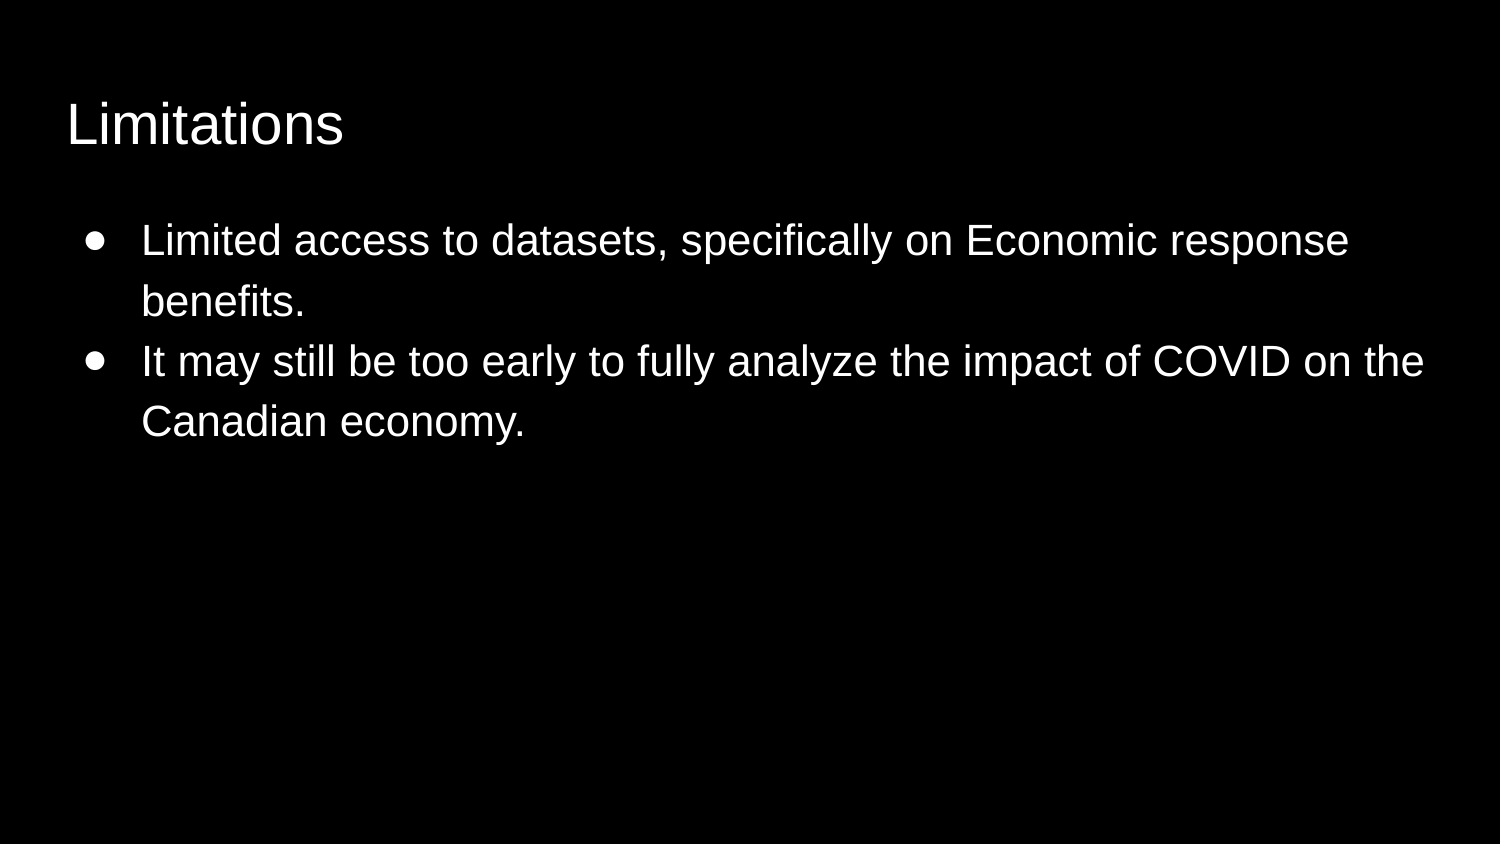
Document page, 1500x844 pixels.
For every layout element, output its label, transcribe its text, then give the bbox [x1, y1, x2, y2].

title Limitations [51, 71, 560, 166]
list Limited access to datasets, specifically on Economic response benefits. It may still be too early to fully analyze the impact of COVID on the Canadian economy. [51, 189, 1449, 750]
